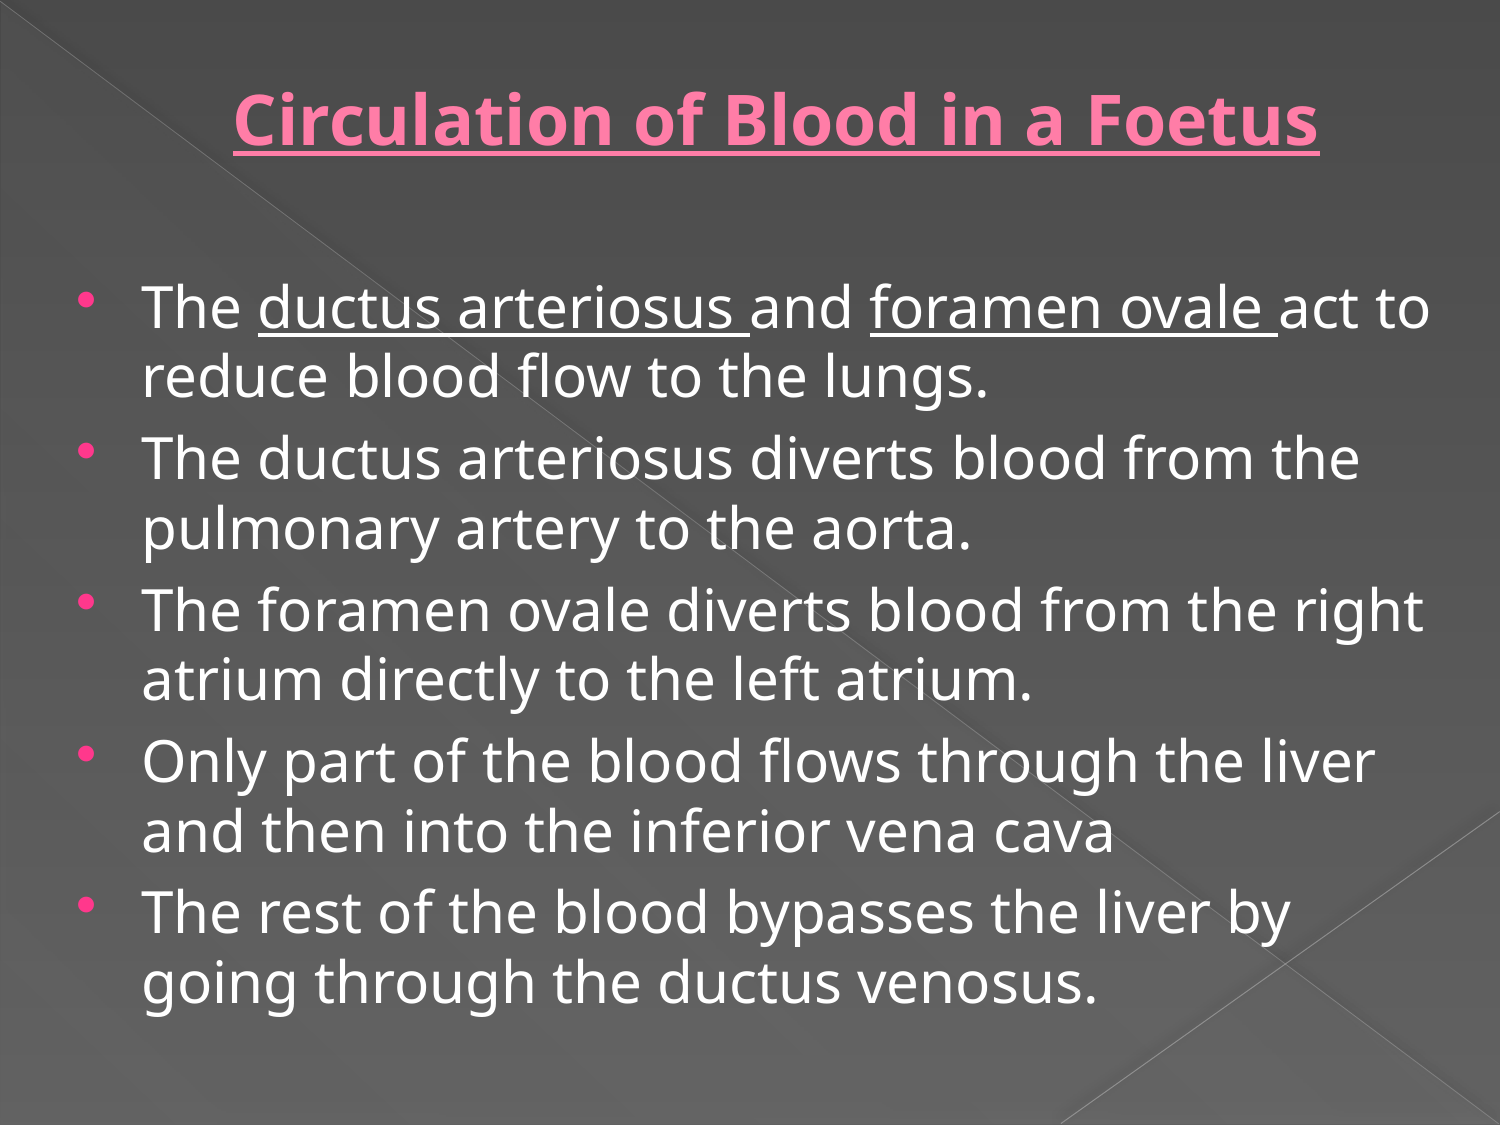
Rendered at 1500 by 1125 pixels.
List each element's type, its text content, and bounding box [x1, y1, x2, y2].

list The ductus arteriosus and foramen ovale act to reduce blood flow to the lungs. The ductus arteriosus diverts blood from the pulmonary artery to the aorta. The foramen ovale diverts blood from the right atrium directly to the left atrium. Only part of the blood flows through the liver and then into the inferior vena cava The rest of the blood bypasses the liver by going through the ductus venosus. [53, 262, 1459, 1125]
title Circulation of Blood in a Foetus [147, 42, 1386, 193]
